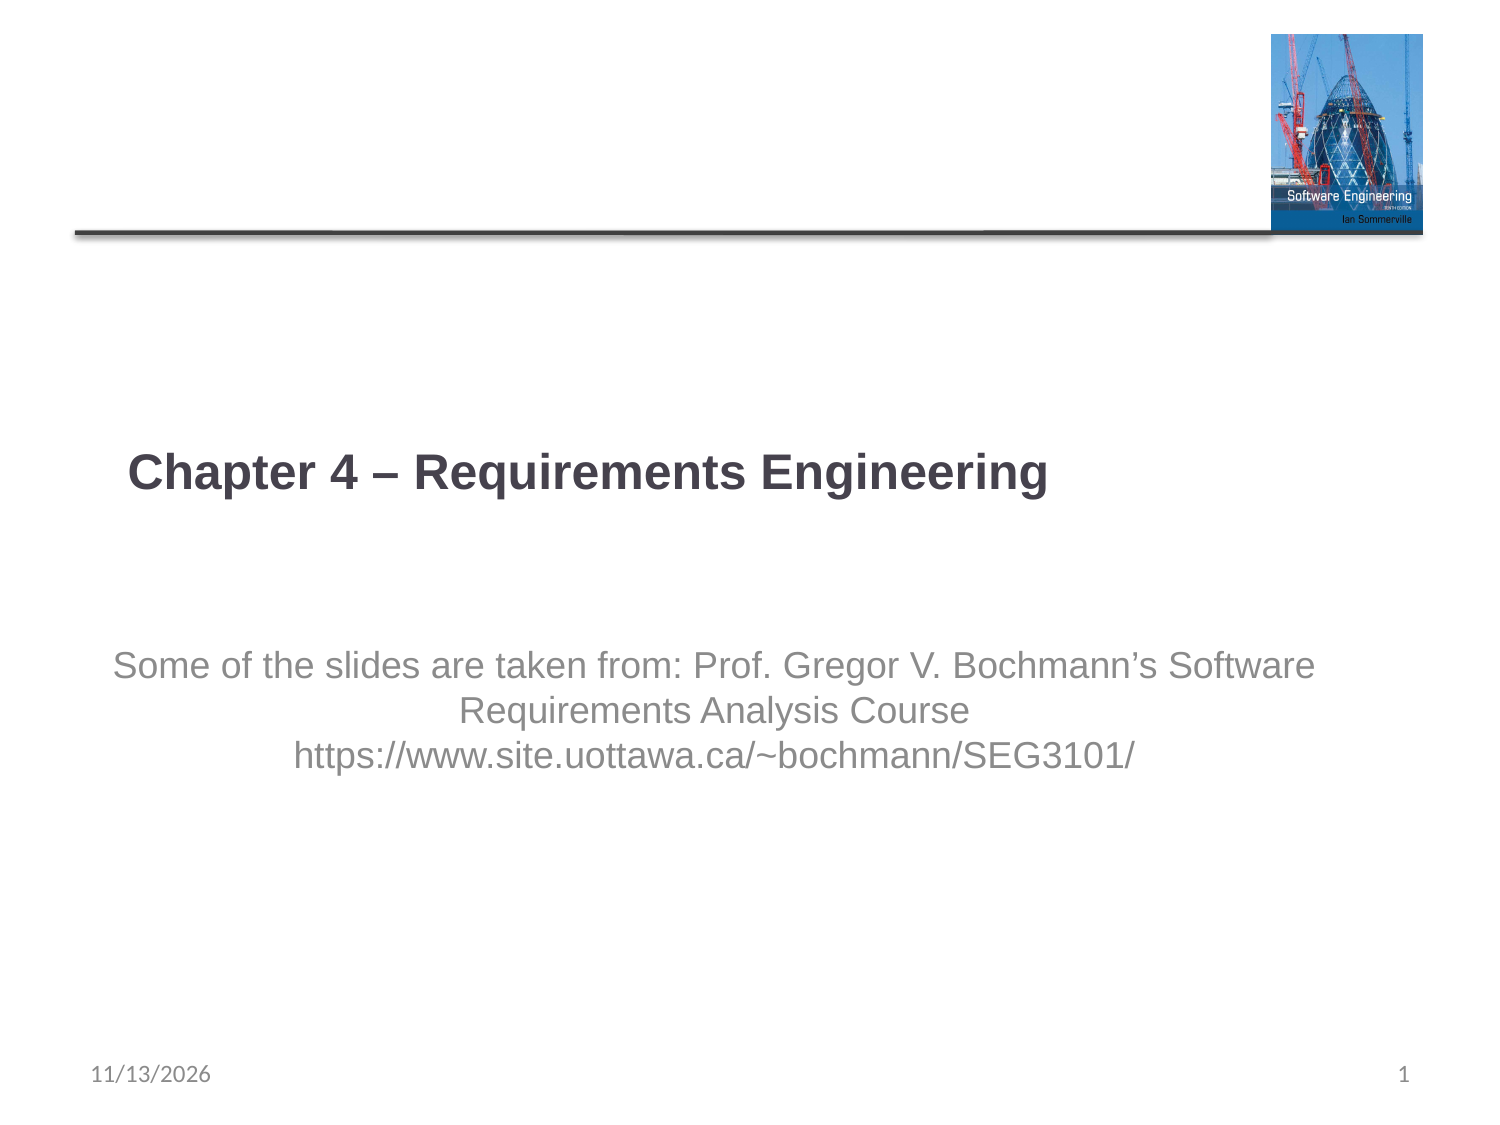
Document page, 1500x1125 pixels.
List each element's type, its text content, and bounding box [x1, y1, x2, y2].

subtitle Some of the slides are taken from: Prof. Gregor V. Bochmann’s Software Requirements Analysis Course https://www.site.uottawa.ca/~bochmann/SEG3101/ [29, 633, 1400, 921]
picture [1271, 34, 1423, 230]
title Chapter 4 – Requirements Engineering [112, 349, 1388, 591]
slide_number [75, 1042, 425, 1103]
slide_number 1 [1074, 1042, 1425, 1103]
